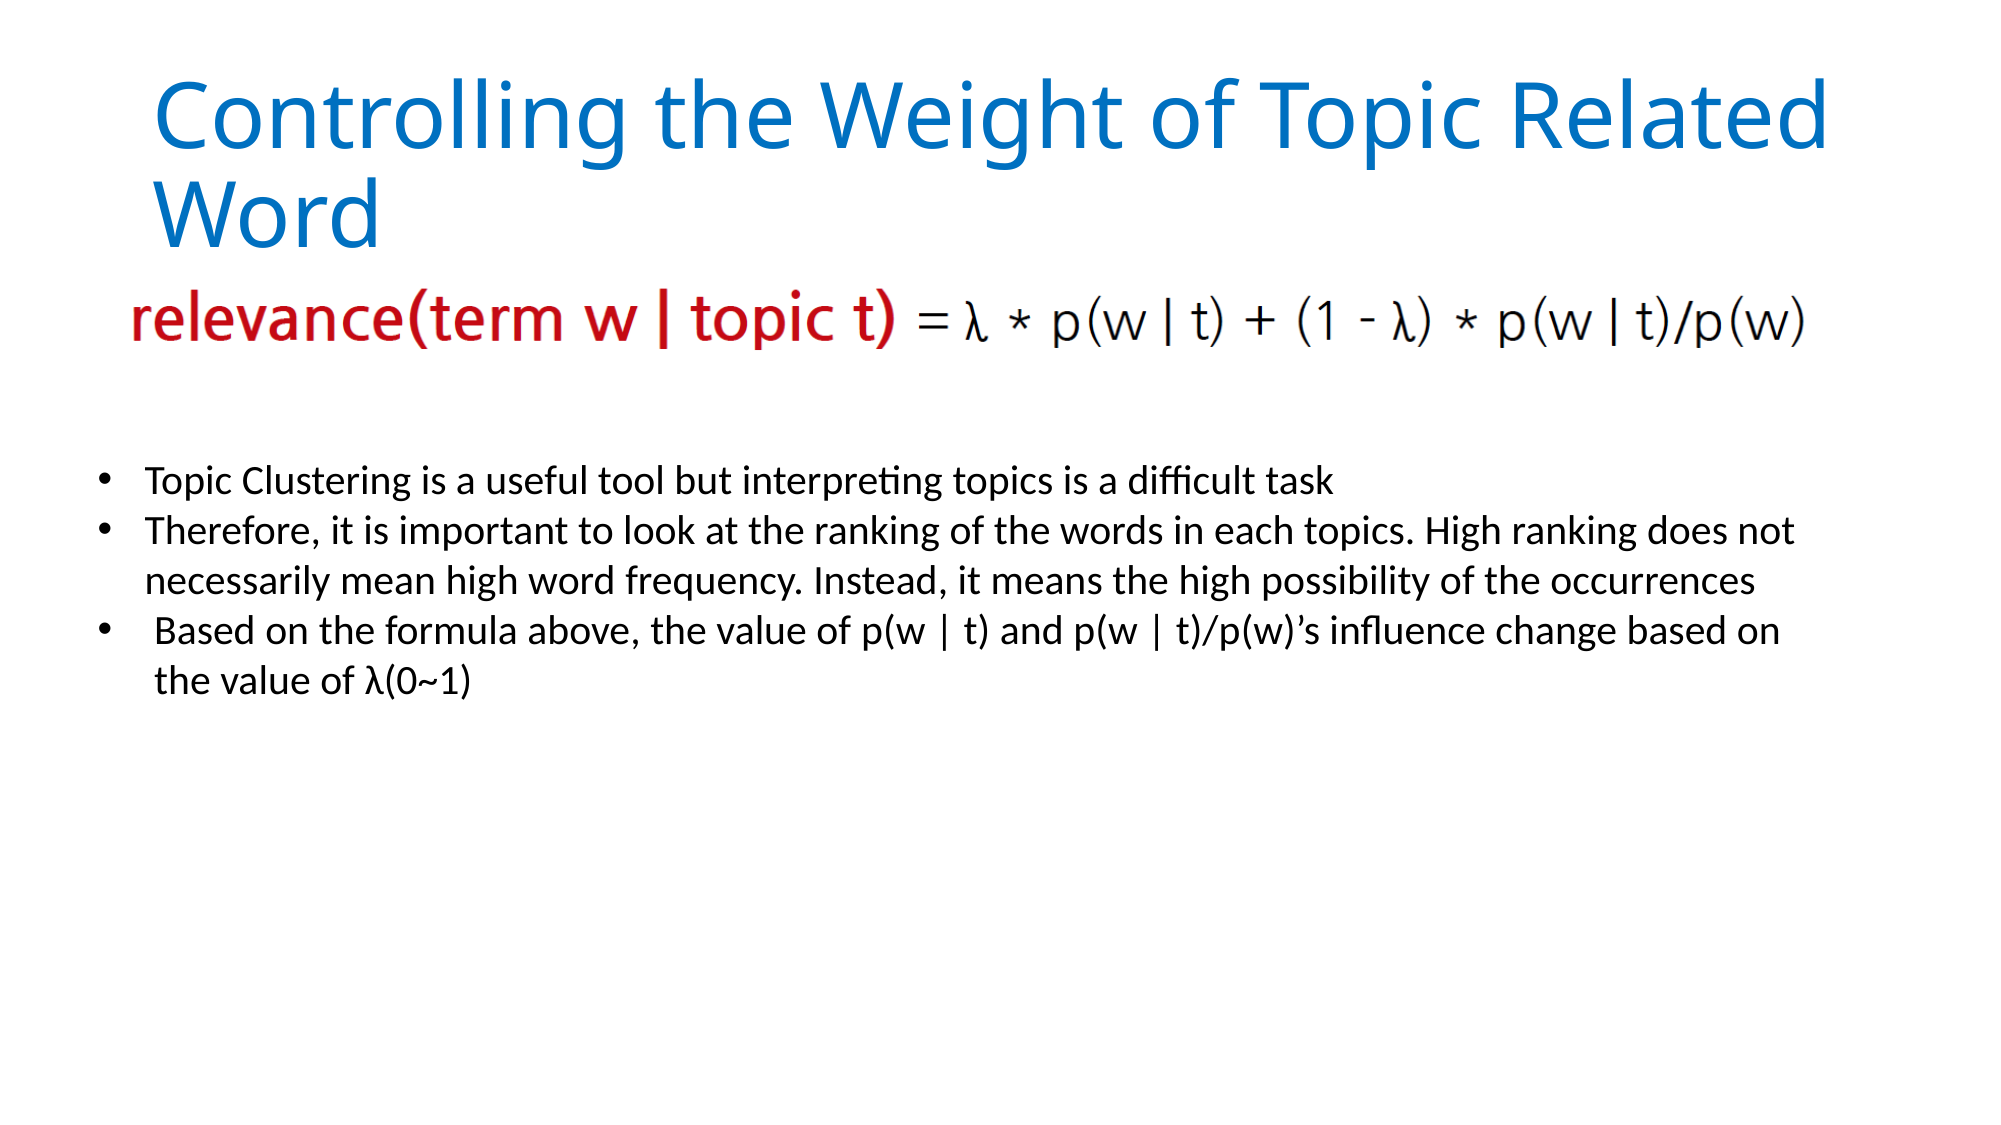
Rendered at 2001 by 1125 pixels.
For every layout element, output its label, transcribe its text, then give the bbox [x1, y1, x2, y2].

text_box Topic Clustering is a useful tool but interpreting topics is a difficult task Therefore, it is important to look at the ranking of the words in each topics. High ranking does not necessarily mean high word frequency. Instead, it means the high possibility of the occurrences Based on the formula above, the value of p(w | t) and p(w | t)/p(w)’s influence change based on the value of λ(0~1) [83, 445, 1814, 761]
title Controlling the Weight of Topic Related Word [137, 59, 1863, 278]
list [111, 261, 1838, 392]
